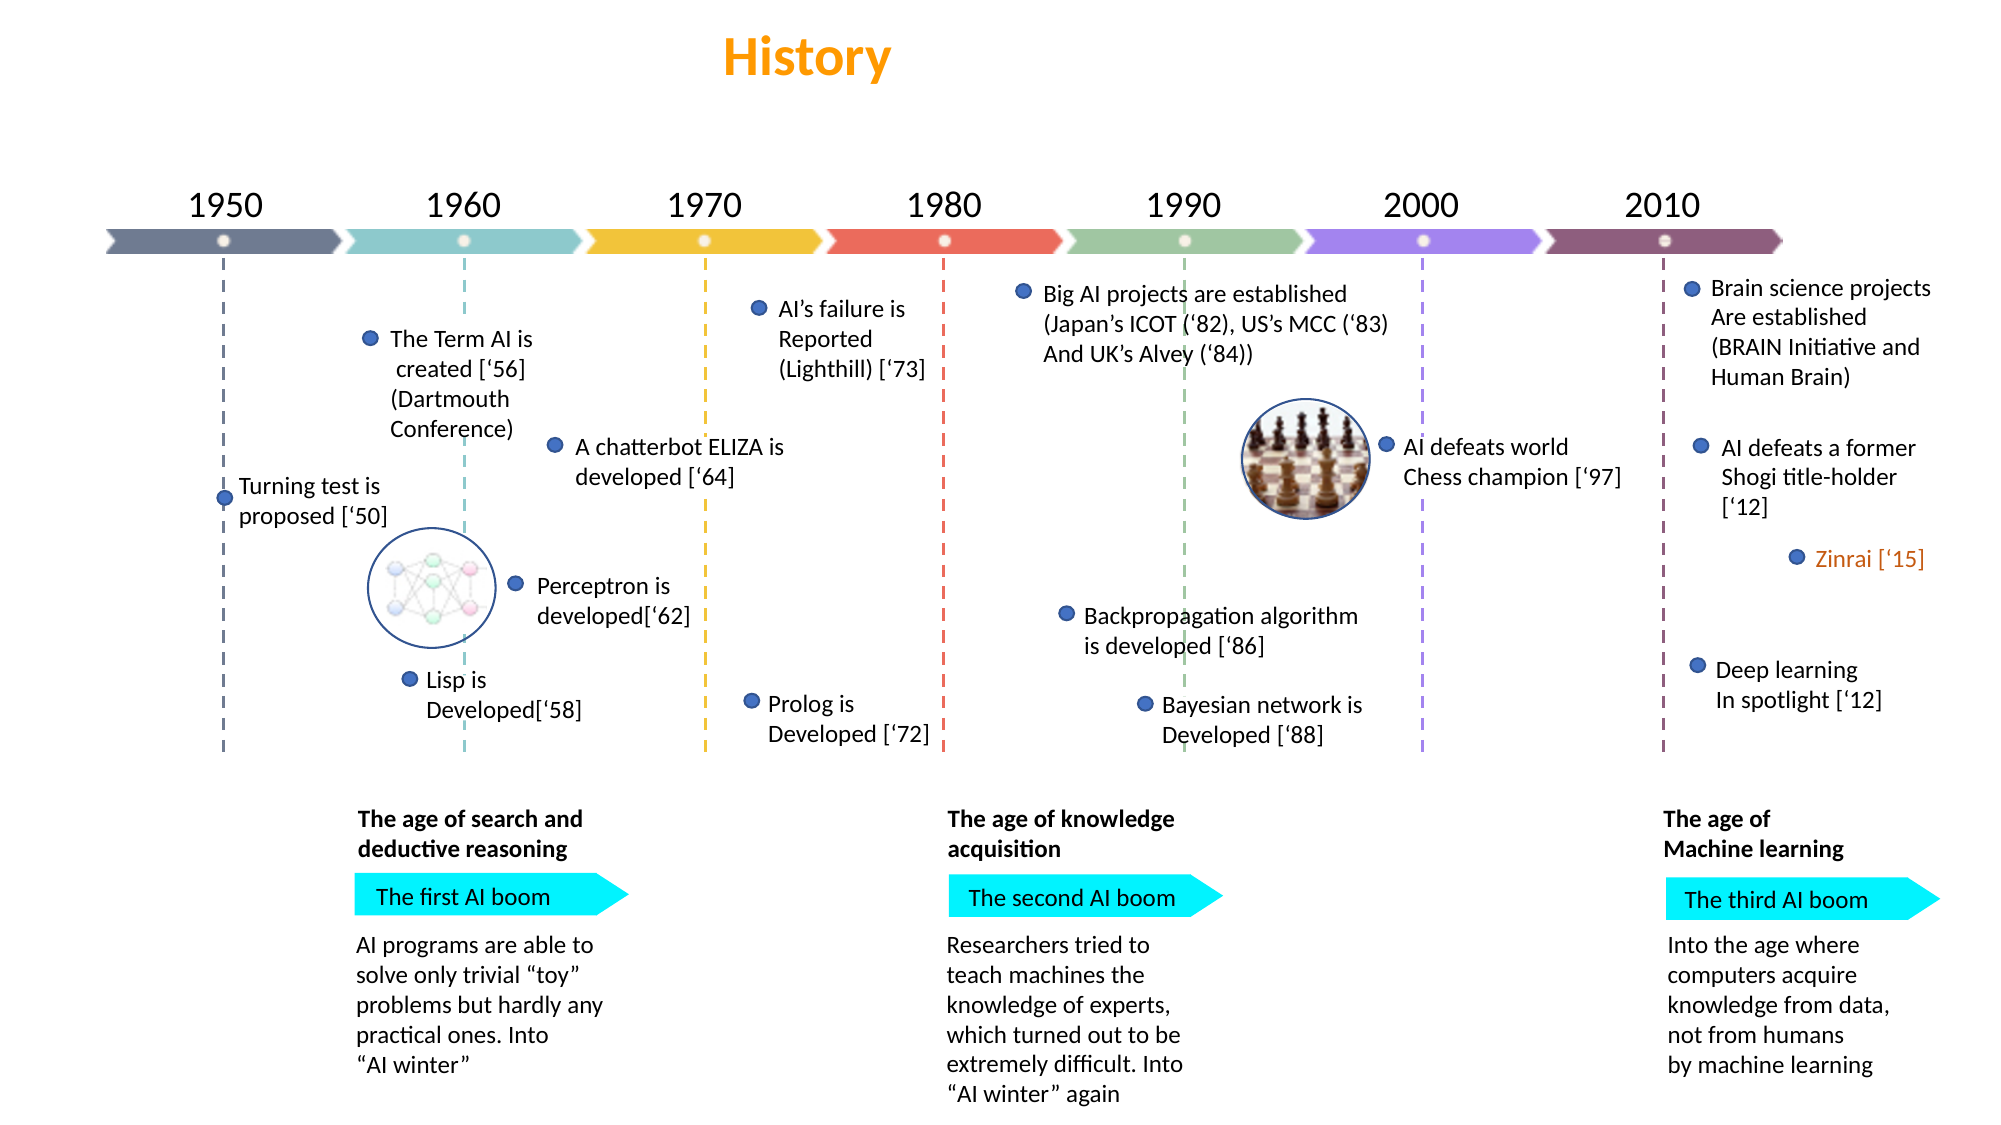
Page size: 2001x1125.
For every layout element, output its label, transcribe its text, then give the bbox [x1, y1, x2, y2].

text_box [106, 172, 1949, 1106]
text_box History [65, 19, 1550, 96]
